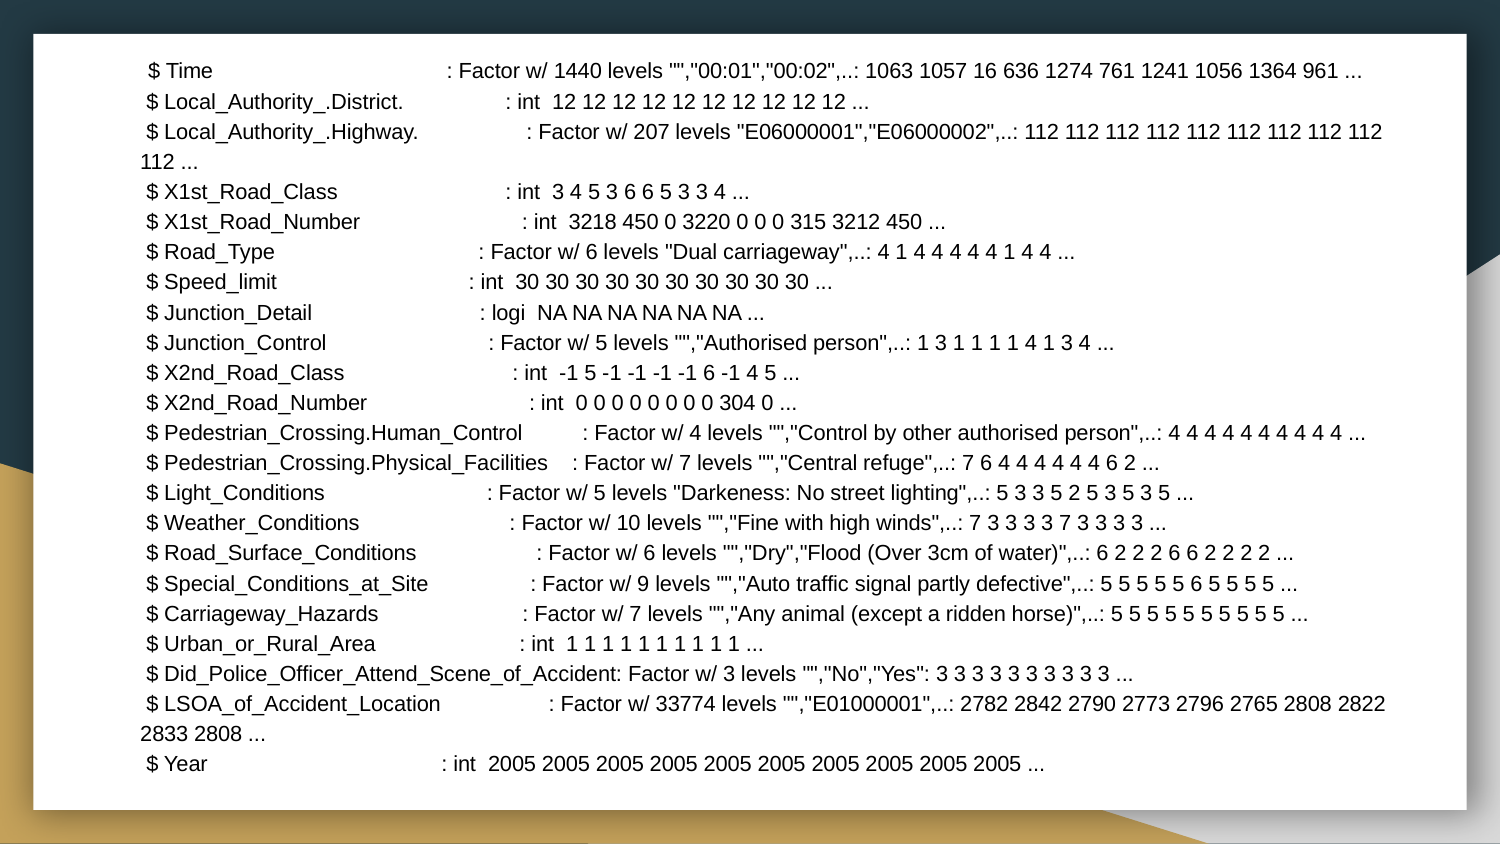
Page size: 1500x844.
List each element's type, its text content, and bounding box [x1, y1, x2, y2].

list $ Time : Factor w/ 1440 levels "","00:01","00:02",..: 1063 1057 16 636 1274 761 1241 1056 1364 961 ... $ Local_Authority_.District. : int 12 12 12 12 12 12 12 12 12 12 ... $ Local_Authority_.Highway. : Factor w/ 207 levels "E06000001","E06000002",..: 112 112 112 112 112 112 112 112 112 112 ... $ X1st_Road_Class : int 3 4 5 3 6 6 5 3 3 4 ... $ X1st_Road_Number : int 3218 450 0 3220 0 0 0 315 3212 450 ... $ Road_Type : Factor w/ 6 levels "Dual carriageway",..: 4 1 4 4 4 4 4 1 4 4 ... $ Speed_limit : int 30 30 30 30 30 30 30 30 30 30 ... $ Junction_Detail : logi NA NA NA NA NA NA ... $ Junction_Control : Factor w/ 5 levels "","Authorised person",..: 1 3 1 1 1 1 4 1 3 4 ... $ X2nd_Road_Class : int -1 5 -1 -1 -1 -1 6 -1 4 5 ... $ X2nd_Road_Number : int 0 0 0 0 0 0 0 0 304 0 ... $ Pedestrian_Crossing.Human_Control : Factor w/ 4 levels "","Control by other authorised person",..: 4 4 4 4 4 4 4 4 4 4 ... $ Pedestrian_Crossing.Physical_Facilities : Factor w/ 7 levels "","Central refuge",..: 7 6 4 4 4 4 4 4 6 2 ... $ Light_Conditions : Factor w/ 5 levels "Darkeness: No street lighting",..: 5 3 3 5 2 5 3 5 3 5 ... $ Weather_Conditions : Factor w/ 10 levels "","Fine with high winds",..: 7 3 3 3 3 7 3 3 3 3 ... $ Road_Surface_Conditions : Factor w/ 6 levels "","Dry","Flood (Over 3cm of water)",..: 6 2 2 2 6 6 2 2 2 2 ... $ Special_Conditions_at_Site : Factor w/ 9 levels "","Auto traffic signal partly defective",..: 5 5 5 5 5 6 5 5 5 5 ... $ Carriageway_Hazards : Factor w/ 7 levels "","Any animal (except a ridden horse)",..: 5 5 5 5 5 5 5 5 5 5 ... $ Urban_or_Rural_Area : int 1 1 1 1 1 1 1 1 1 1 ... $ Did_Police_Officer_Attend_Scene_of_Accident: Factor w/ 3 levels "","No","Yes": 3 3 3 3 3 3 3 3 3 3 ... $ LSOA_of_Accident_Location : Factor w/ 33774 levels "","E01000001",..: 2782 2842 2790 2773 2796 2765 2808 2822 2833 2808 ... $ Year : int 2005 2005 2005 2005 2005 2005 2005 2005 2005 2005 ... [50, 38, 1437, 786]
